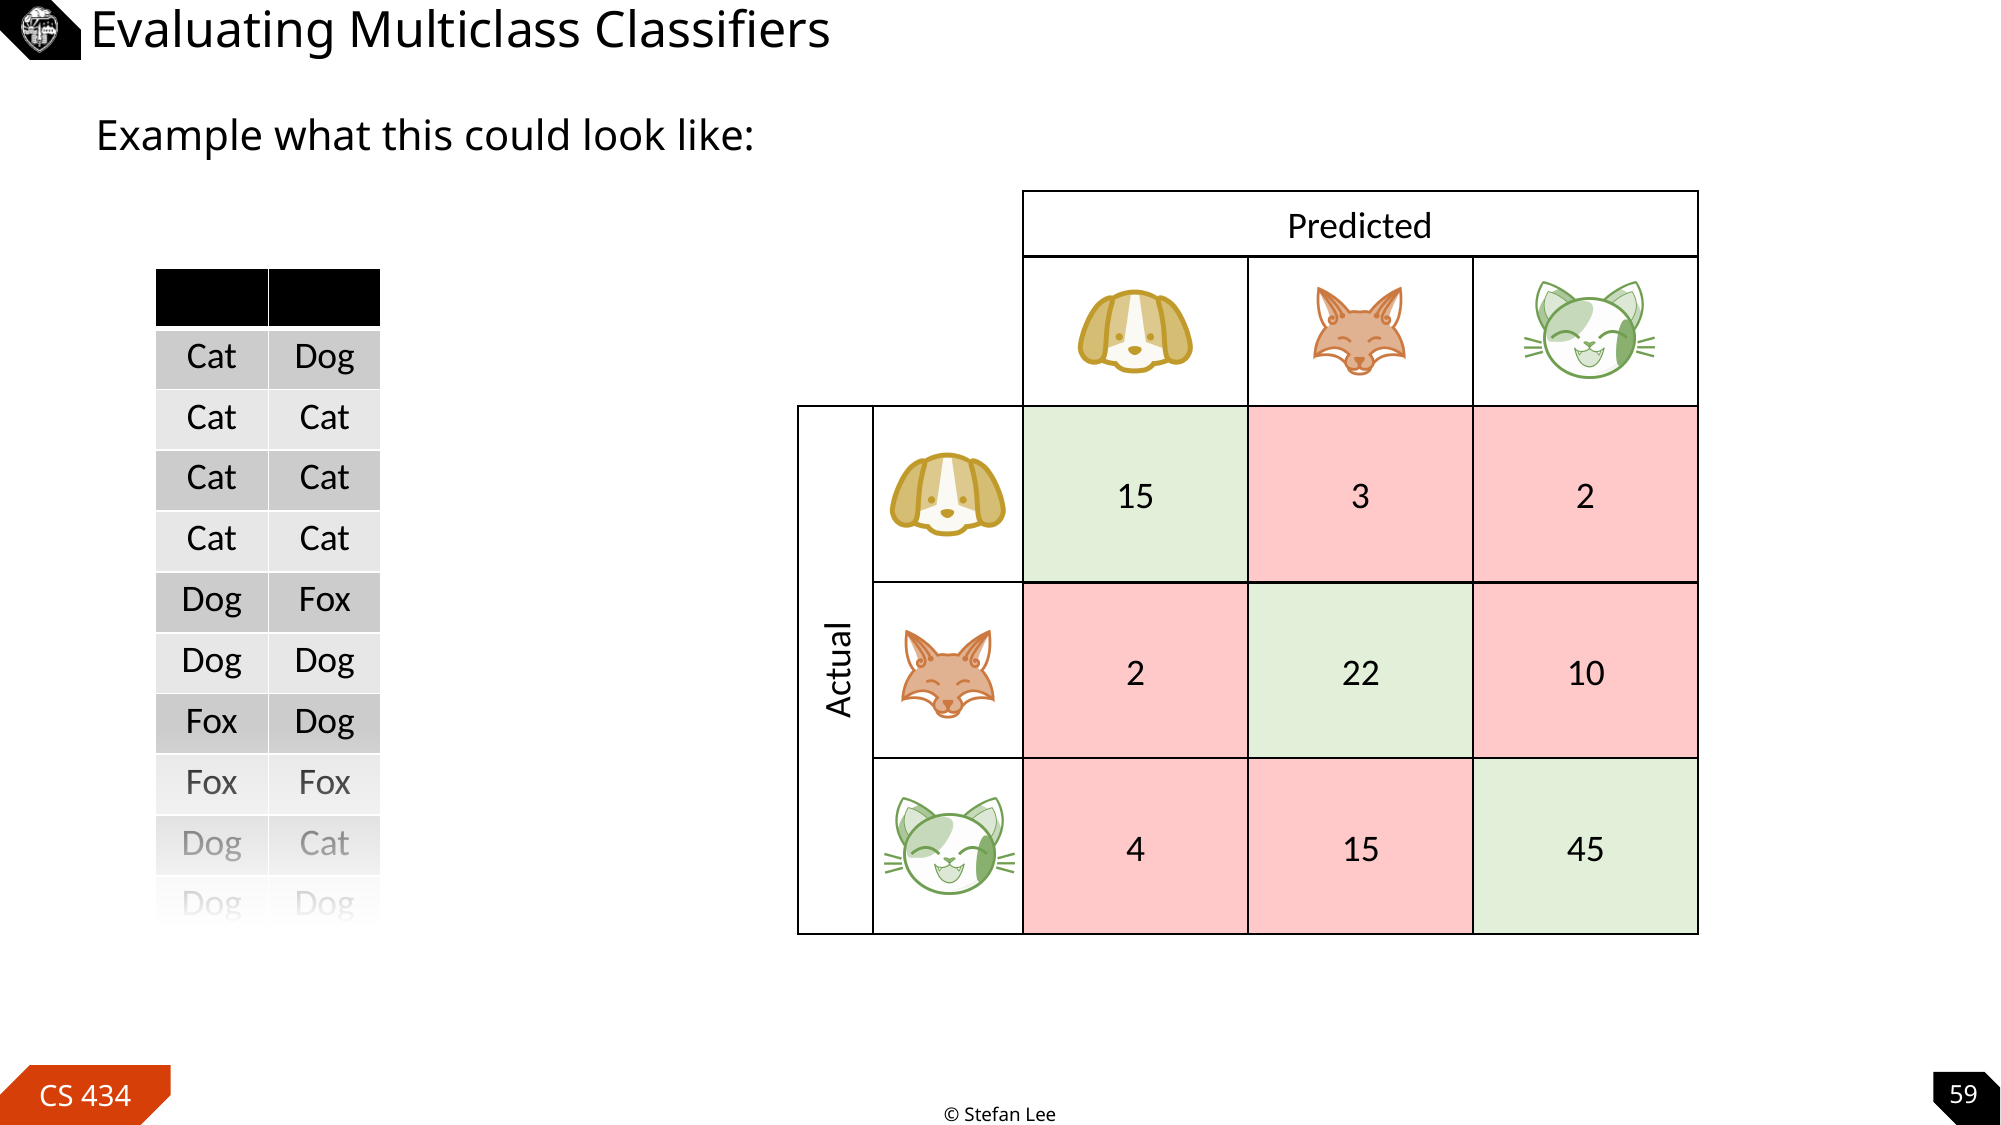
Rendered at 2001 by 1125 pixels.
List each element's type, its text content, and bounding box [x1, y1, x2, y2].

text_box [797, 190, 1699, 935]
text_box Example what this could look like: [80, 101, 1967, 167]
slide_number 59 [1933, 1071, 1994, 1119]
text_box [113, 728, 424, 1061]
title Evaluating Multiclass Classifiers [0, 1, 1699, 61]
